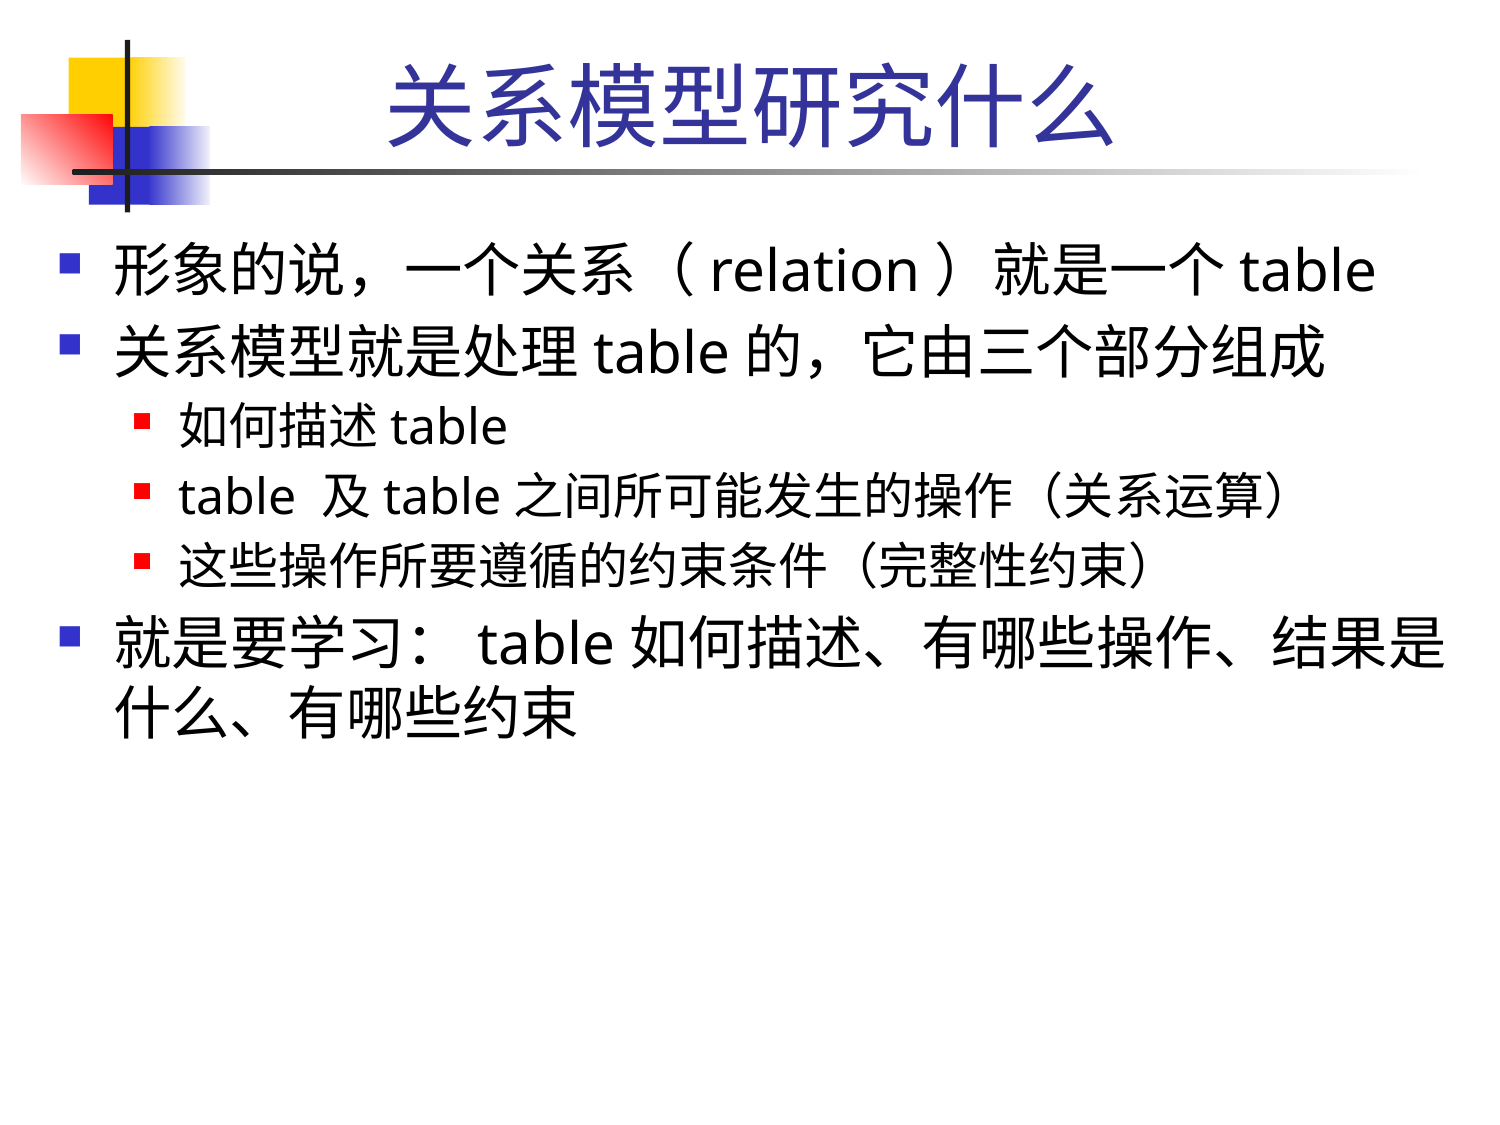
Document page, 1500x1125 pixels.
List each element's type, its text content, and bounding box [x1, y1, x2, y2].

title 关系模型研究什么 [112, 37, 1392, 167]
list 形象的说，一个关系（relation）就是一个table 关系模型就是处理table的，它由三个部分组成 如何描述table table 及table之间所可能发生的操作（关系运算） 这些操作所要遵循的约束条件（完整性约束） 就是要学习：table如何描述、有哪些操作、结果是什么、有哪些约束 [41, 225, 1462, 1114]
